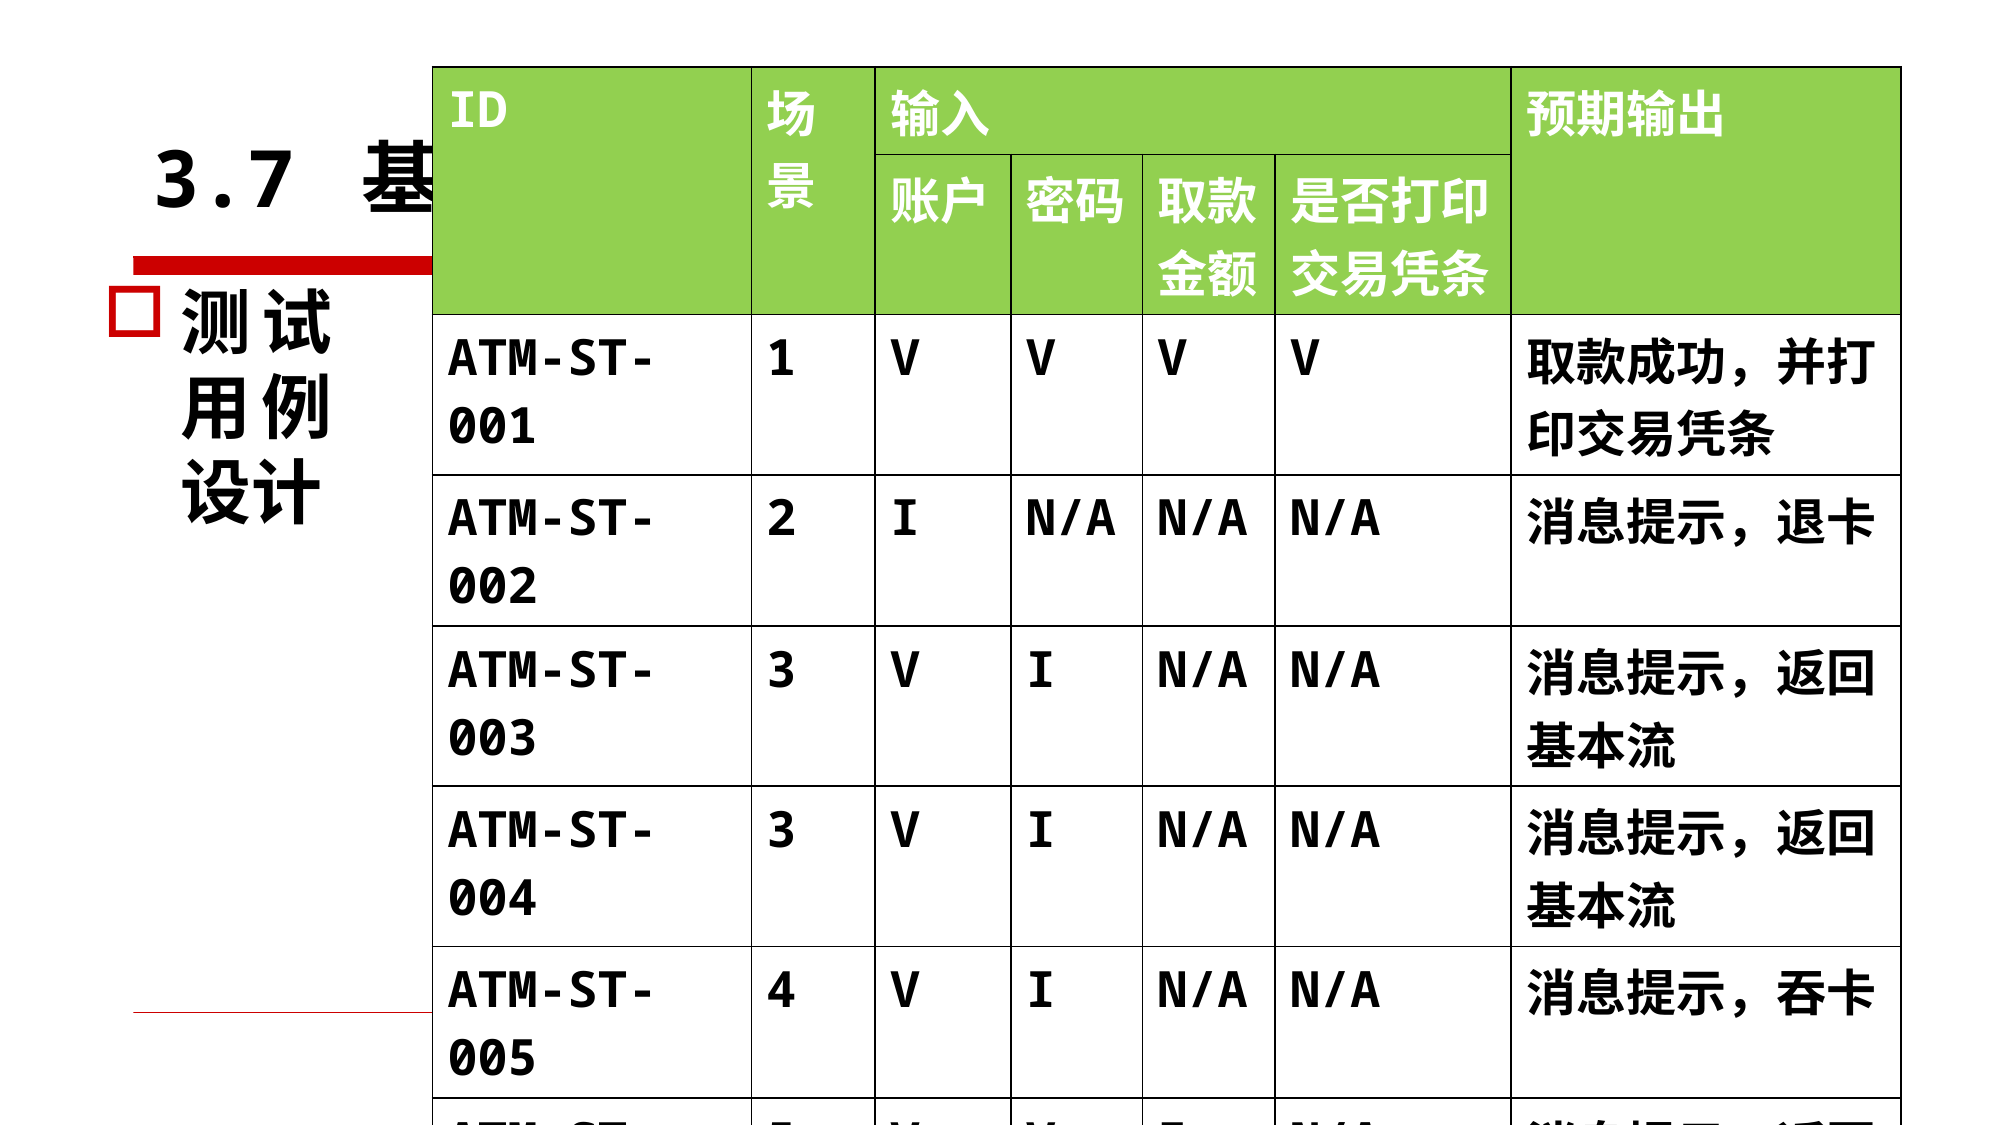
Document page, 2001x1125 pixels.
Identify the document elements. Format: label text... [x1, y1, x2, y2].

table_cell I [876, 476, 1010, 625]
table_cell V [1276, 315, 1510, 474]
table_cell V [876, 1099, 1010, 1125]
table_cell I [1143, 1099, 1274, 1125]
table_cell N/A [1276, 627, 1510, 785]
table_cell N/A [1276, 947, 1510, 1097]
table_cell V [876, 627, 1010, 785]
table_cell N/A [1143, 787, 1274, 946]
table_cell 3 [752, 627, 874, 785]
table_cell N/A [1143, 627, 1274, 785]
table_cell 1 [752, 315, 874, 474]
list 测试用例设计 [88, 270, 348, 1015]
table_cell V [1143, 315, 1274, 474]
table_cell 是否打印交易凭条 [1276, 155, 1510, 314]
table_cell V [876, 315, 1010, 474]
table_cell 取款金额 [1143, 155, 1274, 314]
title 3.7 基于场景的测试 [137, 107, 432, 231]
table_cell 消息提示，返回基本流 [1512, 787, 1900, 946]
table_cell 账户 [876, 155, 1010, 314]
table_header 预期输出 [1512, 68, 1900, 314]
table_cell 消息提示，退卡 [1512, 476, 1900, 625]
table_cell N/A [1143, 947, 1274, 1097]
table_header 输入 [876, 68, 1510, 154]
table_cell 密码 [1012, 155, 1142, 314]
table_cell N/A [1276, 1099, 1510, 1125]
table_cell N/A [1012, 476, 1142, 625]
table_cell V [876, 787, 1010, 946]
table_cell 3 [752, 787, 874, 946]
table_cell I [1012, 787, 1142, 946]
table_cell I [1012, 947, 1142, 1097]
table_header 场景 [752, 68, 874, 314]
table_cell V [1012, 315, 1142, 474]
table_cell ATM-ST-004 [433, 787, 751, 946]
table_cell V [876, 947, 1010, 1097]
table_cell 消息提示，返回基本流 [1512, 1099, 1900, 1125]
table_cell 2 [752, 476, 874, 625]
table_cell N/A [1143, 476, 1274, 625]
table_cell N/A [1276, 787, 1510, 946]
table_cell 取款成功，并打印交易凭条 [1512, 315, 1900, 474]
table_cell I [1012, 627, 1142, 785]
table_cell ATM-ST-001 [433, 315, 751, 474]
table_cell ATM-ST-005 [433, 947, 751, 1097]
table_cell 消息提示，吞卡 [1512, 947, 1900, 1097]
table_cell ATM-ST-006 [433, 1099, 751, 1125]
table_cell 5 [752, 1099, 874, 1125]
table_cell ATM-ST-003 [433, 627, 751, 785]
table_cell N/A [1276, 476, 1510, 625]
table_cell 消息提示，返回基本流 [1512, 627, 1900, 785]
table_cell ATM-ST-002 [433, 476, 751, 625]
table_header ID [433, 68, 751, 314]
table_cell 4 [752, 947, 874, 1097]
table_cell V [1012, 1099, 1142, 1125]
